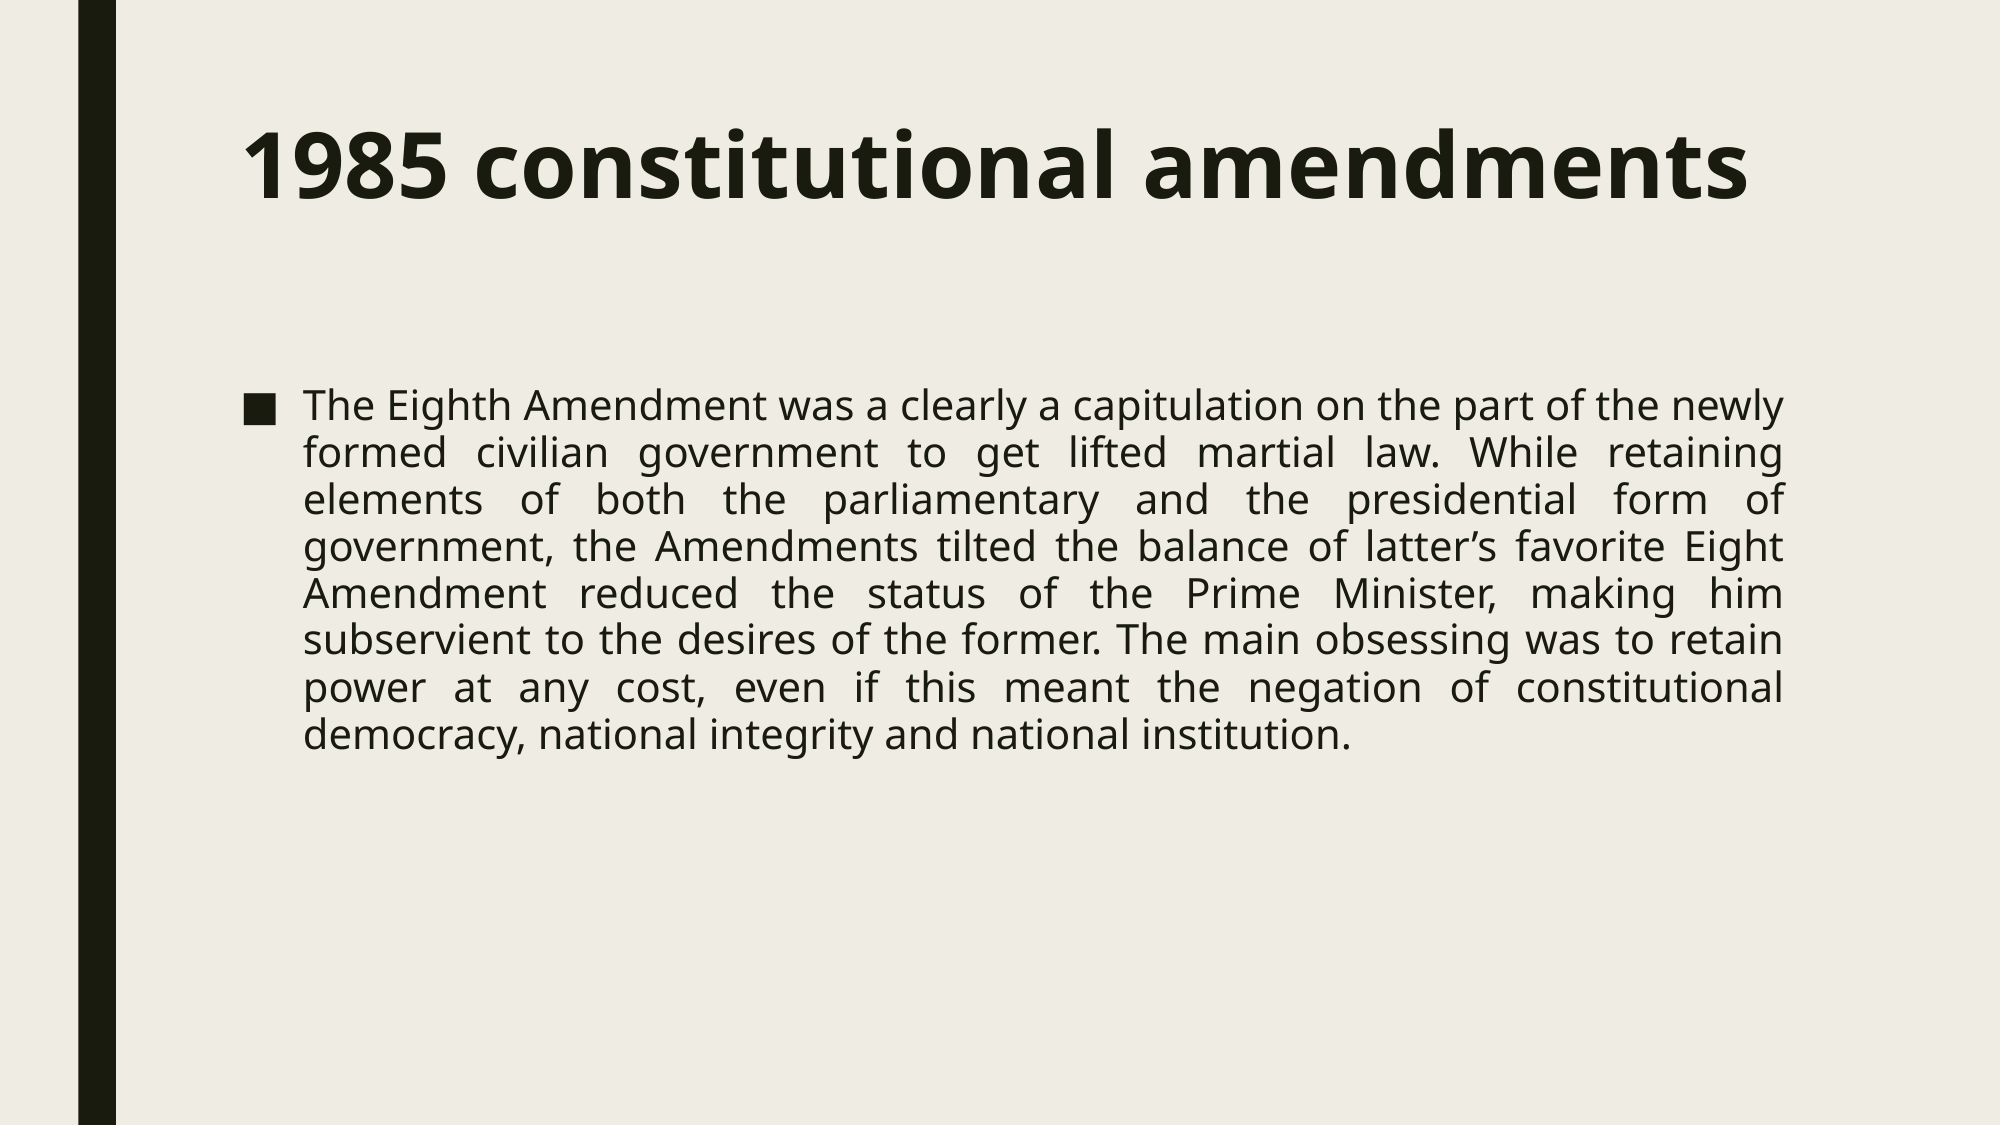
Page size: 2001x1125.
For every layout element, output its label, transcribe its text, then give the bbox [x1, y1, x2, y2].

list The Eighth Amendment was a clearly a capitulation on the part of the newly formed civilian government to get lifted martial law. While retaining elements of both the parliamentary and the presidential form of government, the Amendments tilted the balance of latter’s favorite Eight Amendment reduced the status of the Prime Minister, making him subservient to the desires of the former. The main obsessing was to retain power at any cost, even if this meant the negation of constitutional democracy, national integrity and national institution. [225, 375, 1800, 963]
title 1985 constitutional amendments [225, 112, 1800, 357]
